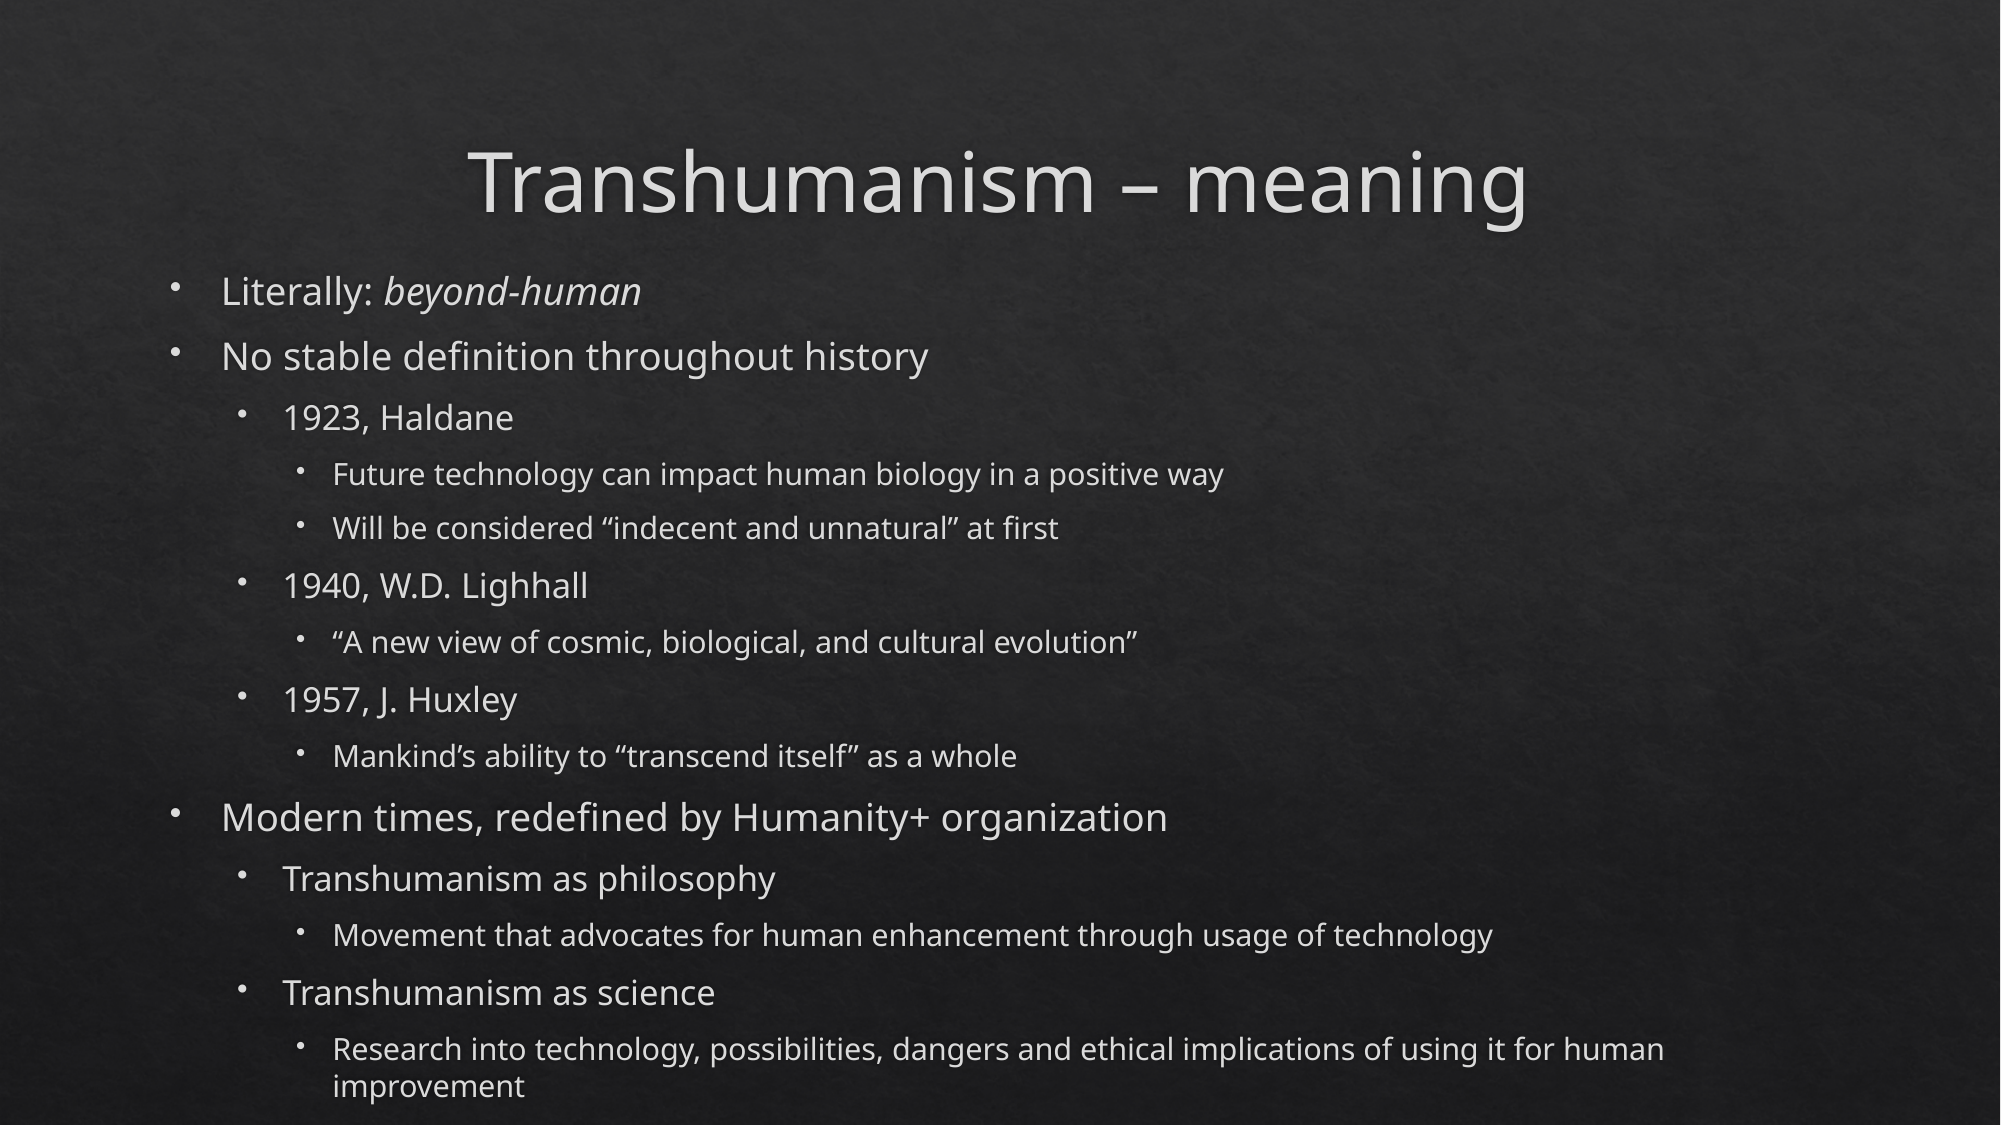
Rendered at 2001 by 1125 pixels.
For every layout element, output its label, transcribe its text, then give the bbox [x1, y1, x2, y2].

title Transhumanism – meaning [149, 99, 1849, 256]
list Literally: beyond-human No stable definition throughout history 1923, Haldane Future technology can impact human biology in a positive way Will be considered “indecent and unnatural” at first 1940, W.D. Lighhall “A new view of cosmic, biological, and cultural evolution” 1957, J. Huxley Mankind’s ability to “transcend itself” as a whole Modern times, redefined by Humanity+ organization Transhumanism as philosophy Movement that advocates for human enhancement through usage of technology Transhumanism as science Research into technology, possibilities, dangers and ethical implications of using it for human improvement [149, 259, 1849, 1113]
